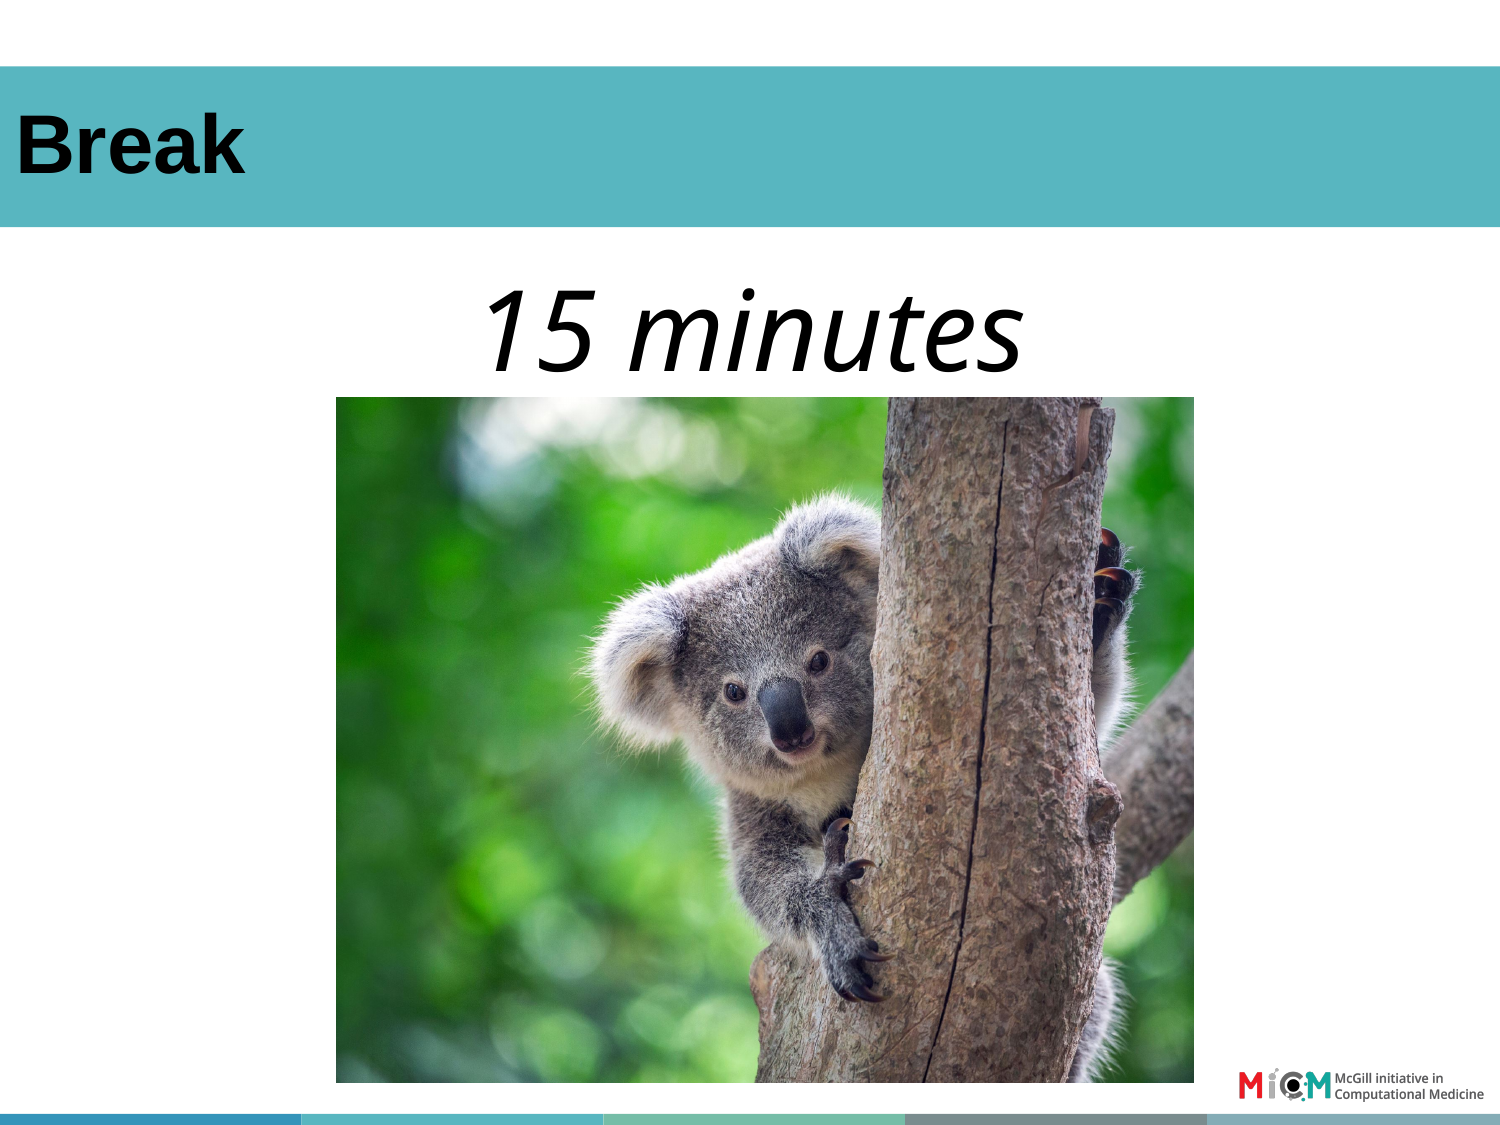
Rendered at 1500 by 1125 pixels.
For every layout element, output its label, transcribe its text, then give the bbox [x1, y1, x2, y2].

list 15 minutes [103, 267, 1397, 981]
text_box Break [0, 66, 1500, 228]
picture [336, 397, 1194, 1083]
picture [1211, 1051, 1500, 1122]
